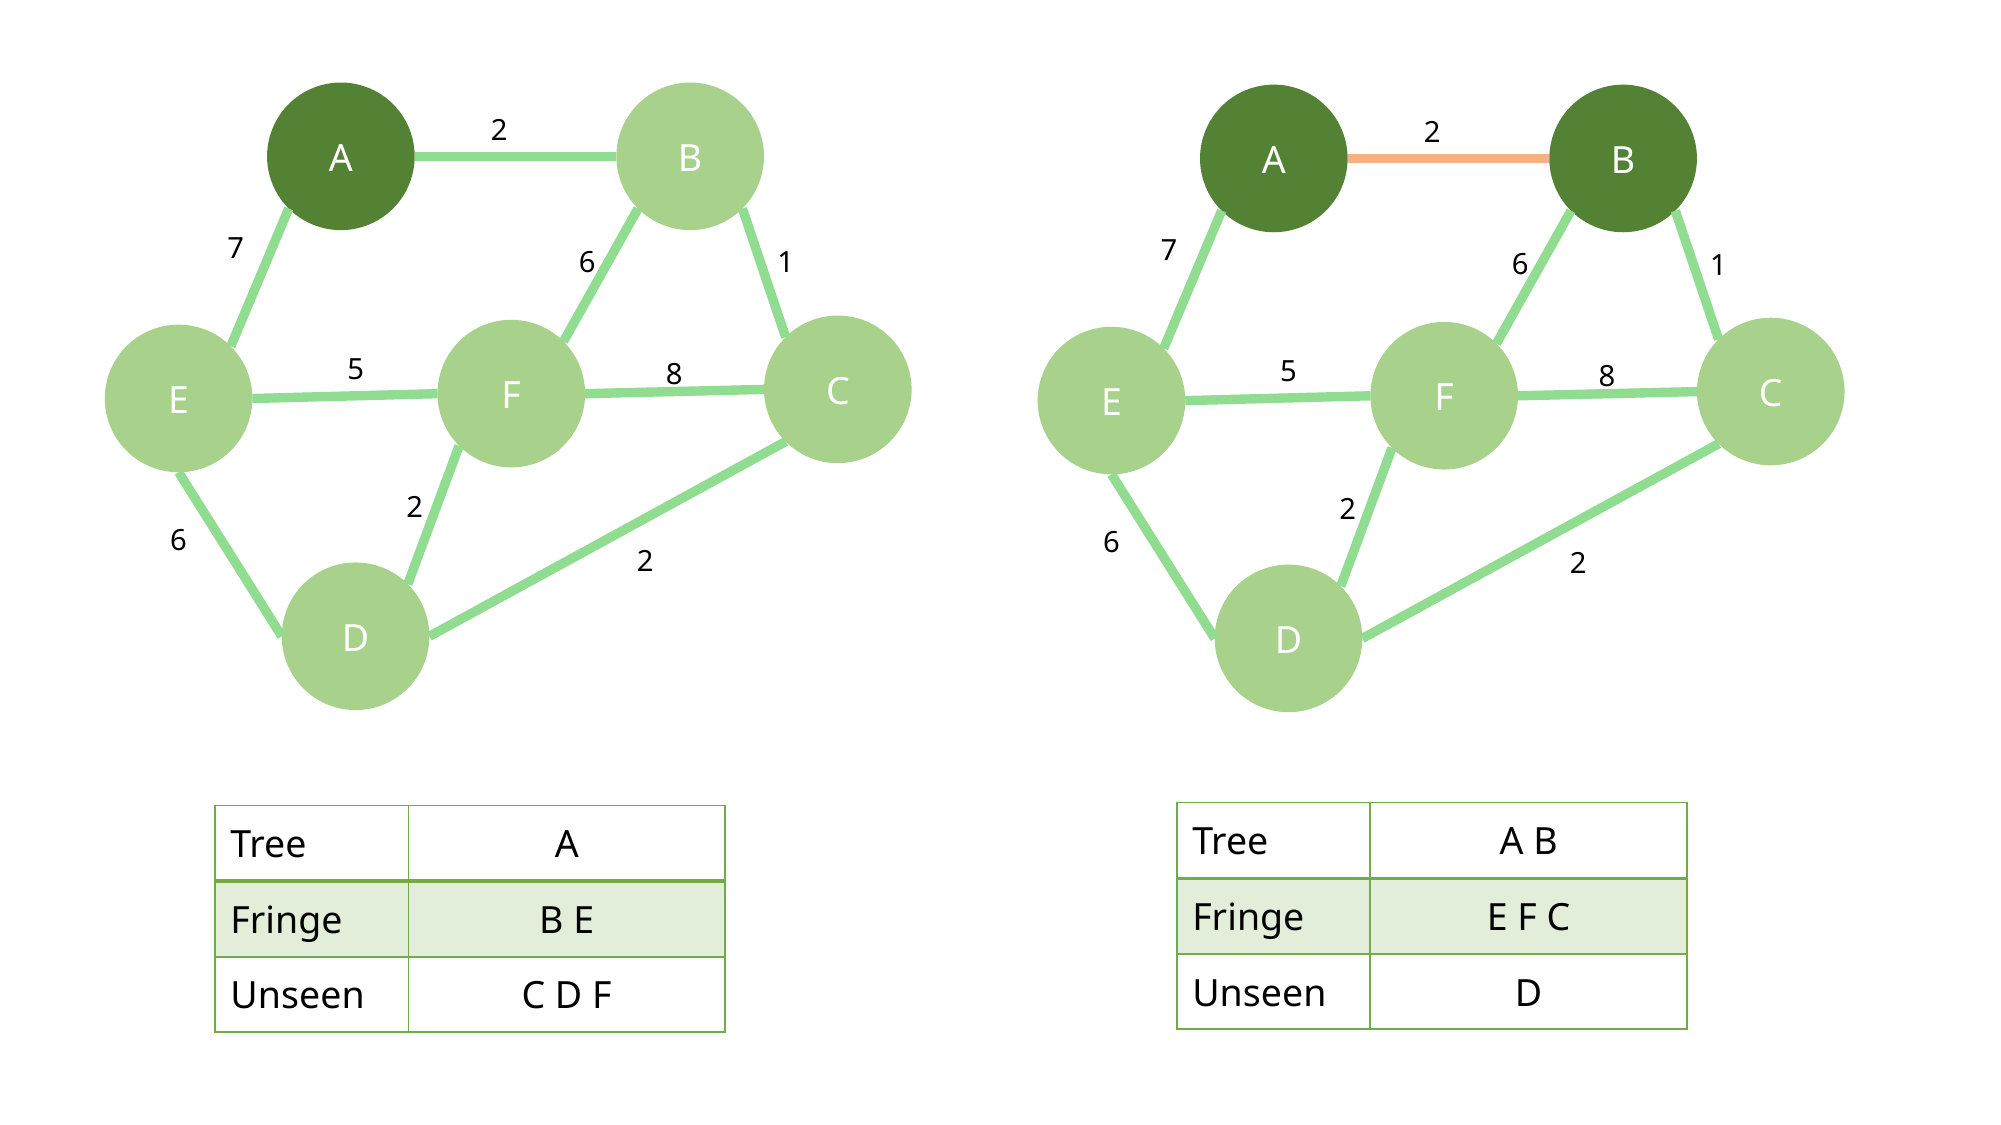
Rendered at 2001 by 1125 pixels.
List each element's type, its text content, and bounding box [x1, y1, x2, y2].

table_cell B E [409, 883, 724, 956]
table_cell D [1371, 955, 1686, 1028]
table_cell C D F [409, 958, 724, 1031]
table_cell E F C [1371, 880, 1686, 953]
table_header Tree [1178, 803, 1369, 877]
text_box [1037, 84, 1845, 713]
table_header A [409, 806, 724, 879]
table_cell Unseen [1178, 955, 1369, 1028]
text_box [104, 82, 912, 711]
table_cell Unseen [216, 958, 408, 1031]
table_header Tree [216, 806, 408, 879]
table_cell Fringe [1178, 880, 1369, 953]
table_header A B [1371, 803, 1686, 877]
table_cell Fringe [216, 883, 408, 956]
